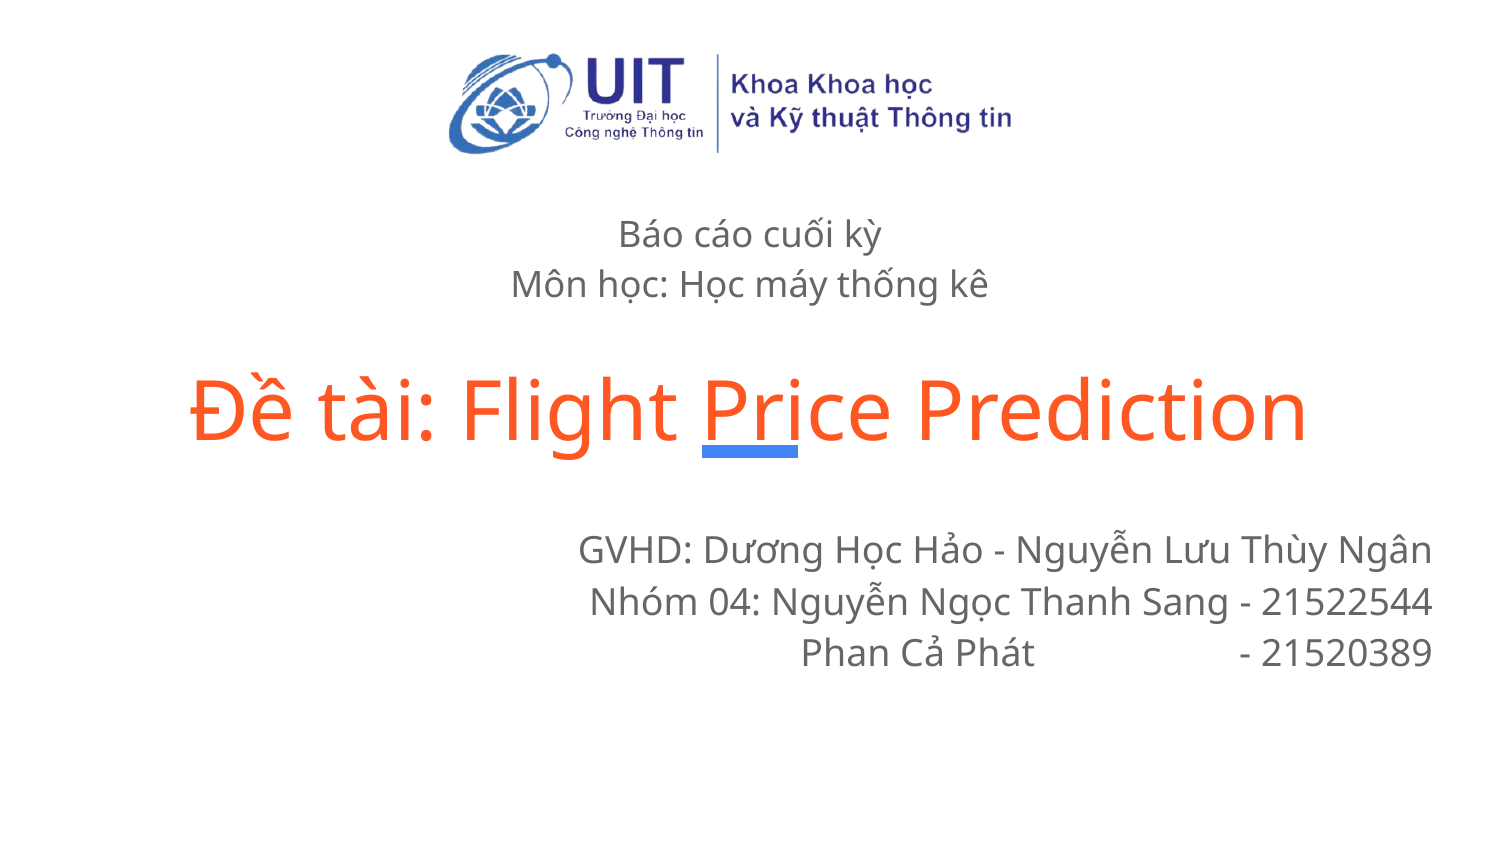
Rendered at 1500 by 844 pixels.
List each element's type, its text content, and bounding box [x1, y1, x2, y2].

subtitle Báo cáo cuối kỳ Môn học: Học máy thống kê [51, 193, 1449, 324]
subtitle GVHD: Dương Học Hảo - Nguyễn Lưu Thùy Ngân Nhóm 04: Nguyễn Ngọc Thanh Sang - 21522544 Phan Cả Phát - 21520389 [51, 493, 1449, 708]
picture [364, 0, 1136, 194]
title Đề tài: Flight Price Prediction [51, 324, 1449, 493]
